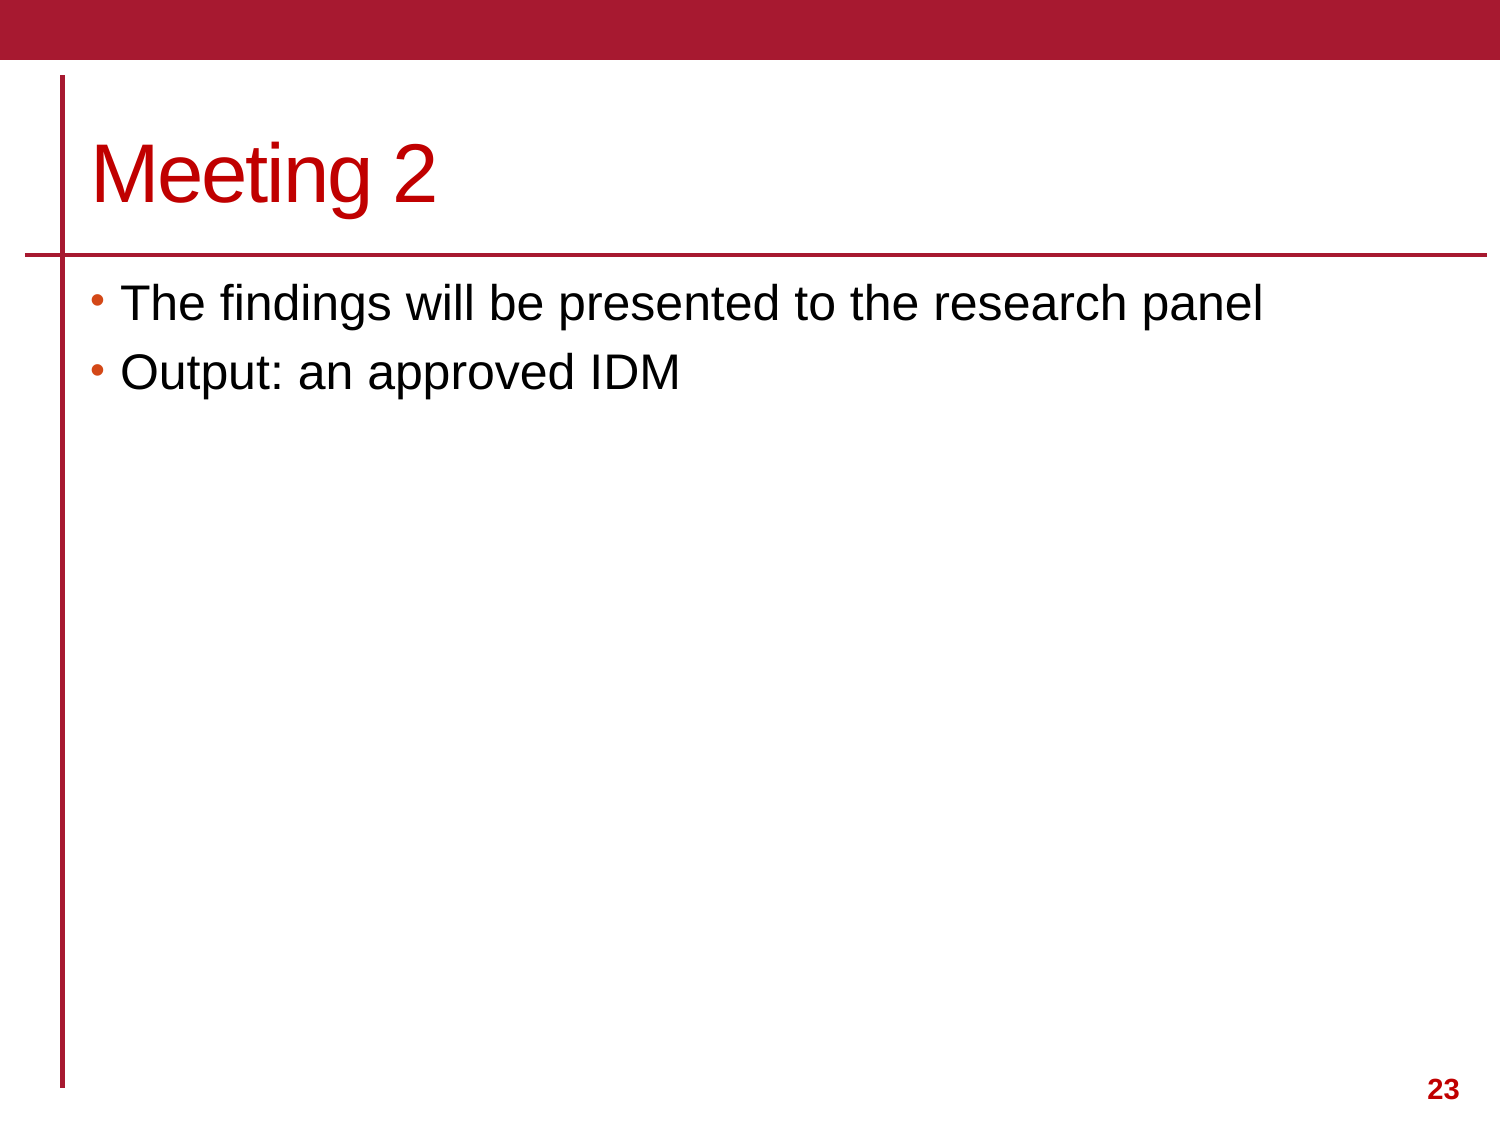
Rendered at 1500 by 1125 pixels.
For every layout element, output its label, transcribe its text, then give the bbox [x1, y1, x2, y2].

list The findings will be presented to the research panel Output: an approved IDM [75, 262, 1425, 1063]
slide_number 23 [1412, 1060, 1488, 1115]
title Meeting 2 [75, 87, 1425, 250]
